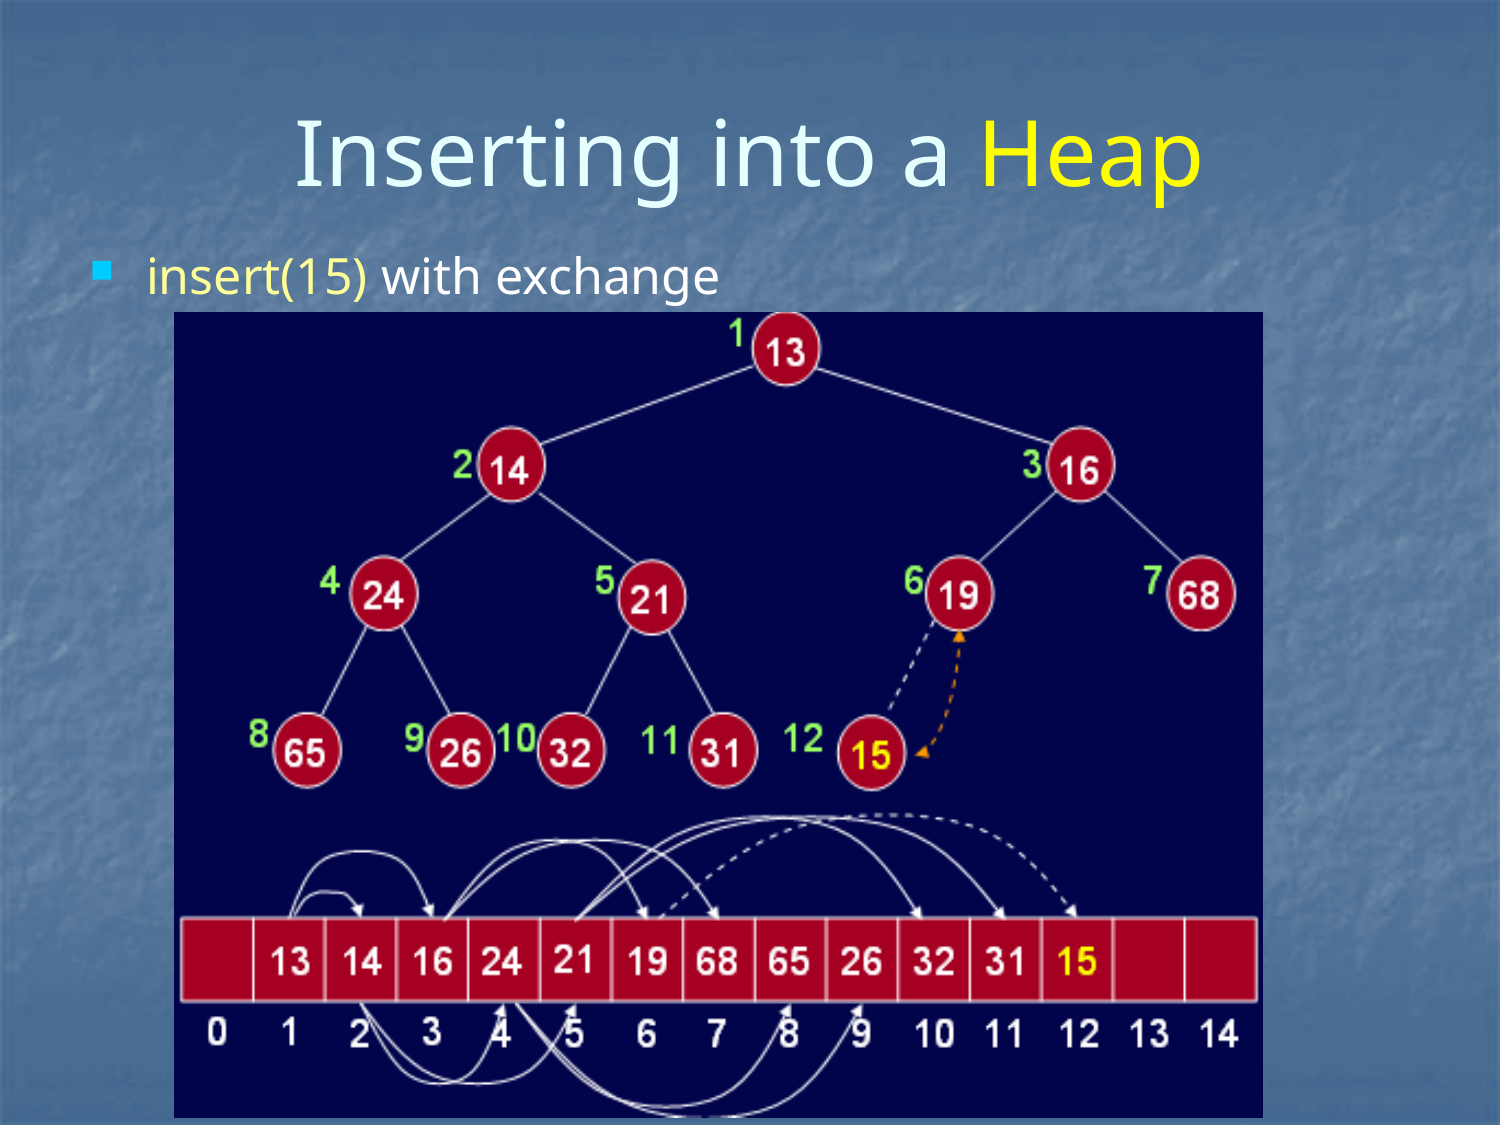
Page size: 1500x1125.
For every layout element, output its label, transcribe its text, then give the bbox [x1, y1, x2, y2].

picture [0, 0, 1500, 1125]
list insert(15) with exchange [75, 237, 1425, 313]
title Inserting into a Heap [75, 37, 1425, 237]
